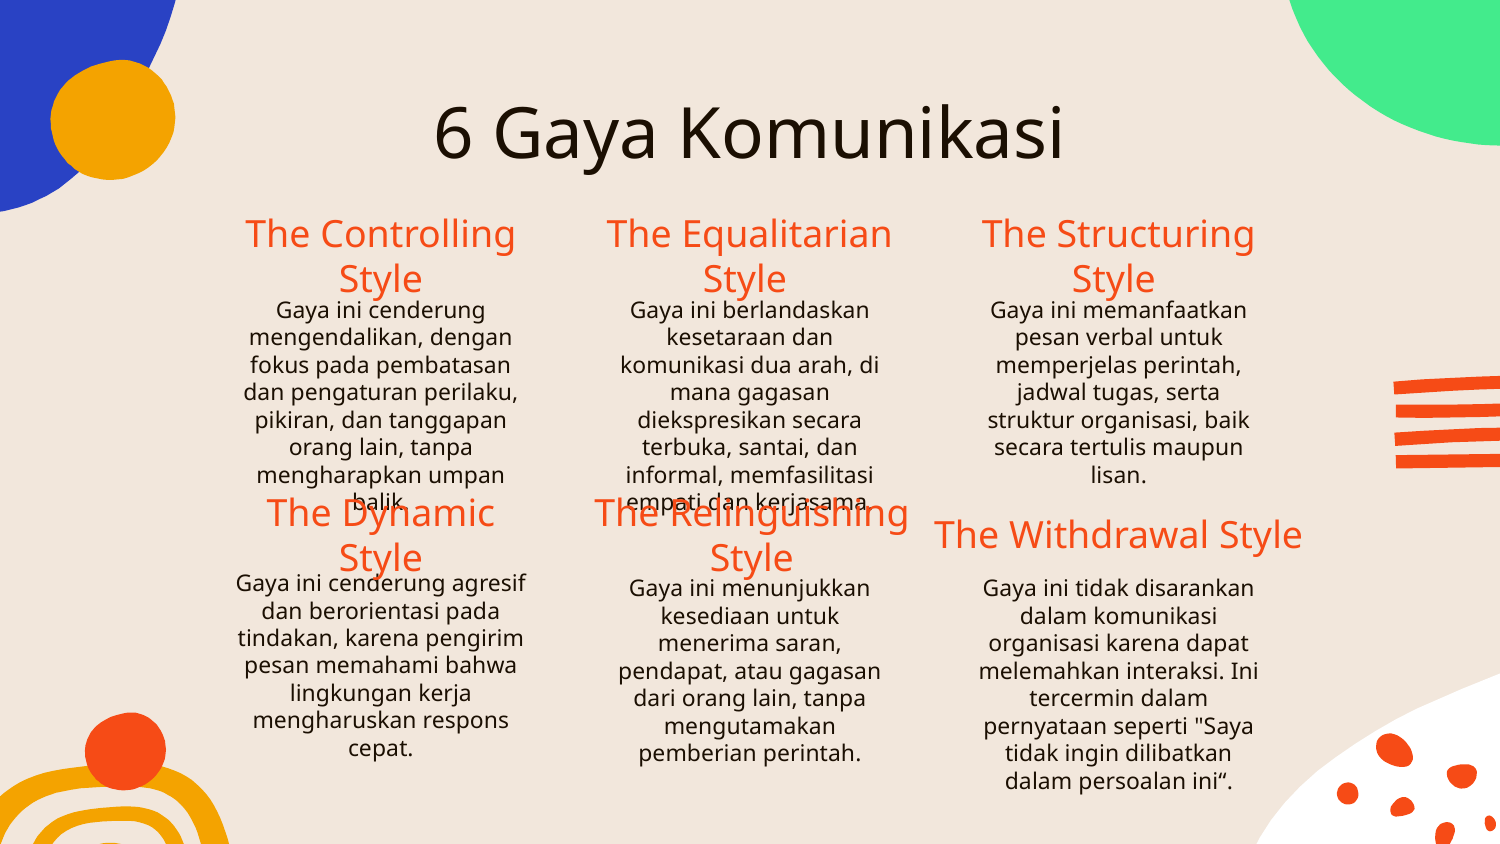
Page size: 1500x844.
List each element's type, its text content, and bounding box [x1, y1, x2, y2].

subtitle Gaya ini cenderung agresif dan berorientasi pada tindakan, karena pengirim pesan memahami bahwa lingkungan kerja mengharuskan respons cepat. [218, 570, 544, 771]
title The Controlling Style [218, 219, 544, 280]
subtitle Gaya ini berlandaskan kesetaraan dan komunikasi dua arah, di mana gagasan diekspresikan secara terbuka, santai, dan informal, memfasilitasi empati dan kerjasama. [587, 280, 913, 488]
subtitle Gaya ini tidak disarankan dalam komunikasi organisasi karena dapat melemahkan interaksi. Ini tercermin dalam pernyataan seperti "Saya tidak ingin dilibatkan dalam persoalan ini“. [956, 570, 1282, 771]
title The Structuring Style [956, 219, 1282, 291]
title 6 Gaya Komunikasi [118, 72, 1382, 167]
title The Withdrawal Style [937, 498, 1320, 570]
title The Equalitarian Style [578, 219, 922, 291]
title The Dynamic Style [218, 498, 544, 570]
subtitle Gaya ini menunjukkan kesediaan untuk menerima saran, pendapat, atau gagasan dari orang lain, tanpa mengutamakan pemberian perintah. [587, 570, 913, 771]
subtitle Gaya ini cenderung mengendalikan, dengan fokus pada pembatasan dan pengaturan perilaku, pikiran, dan tanggapan orang lain, tanpa mengharapkan umpan balik. [218, 280, 544, 479]
title The Relinguishing Style [567, 498, 937, 570]
subtitle Gaya ini memanfaatkan pesan verbal untuk memperjelas perintah, jadwal tugas, serta struktur organisasi, baik secara tertulis maupun lisan. [956, 291, 1282, 488]
